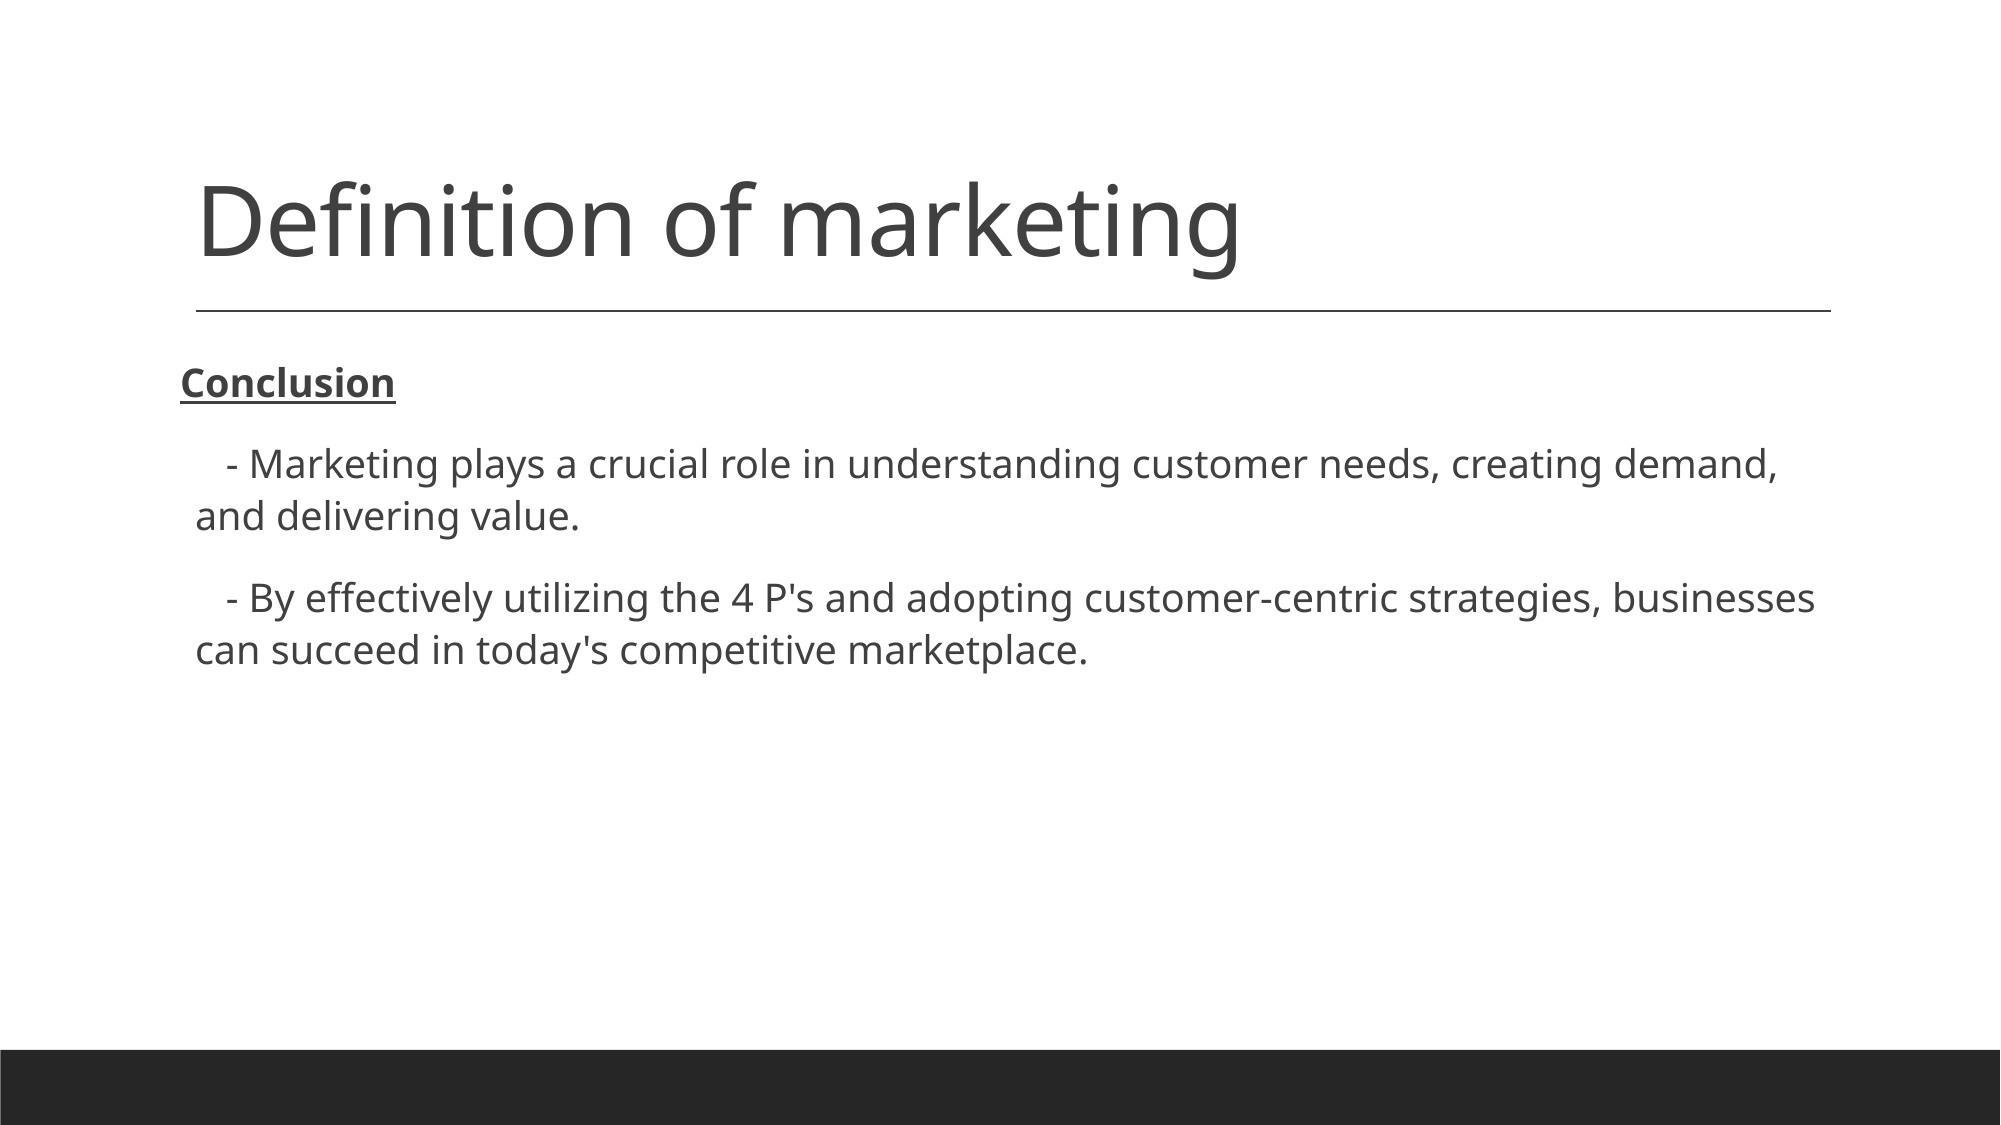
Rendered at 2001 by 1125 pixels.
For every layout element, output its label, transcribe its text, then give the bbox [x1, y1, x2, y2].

list Conclusion - Marketing plays a crucial role in understanding customer needs, creating demand, and delivering value. - By effectively utilizing the 4 P's and adopting customer-centric strategies, businesses can succeed in today's competitive marketplace. [180, 345, 1830, 963]
title Definition of marketing [180, 47, 1830, 285]
